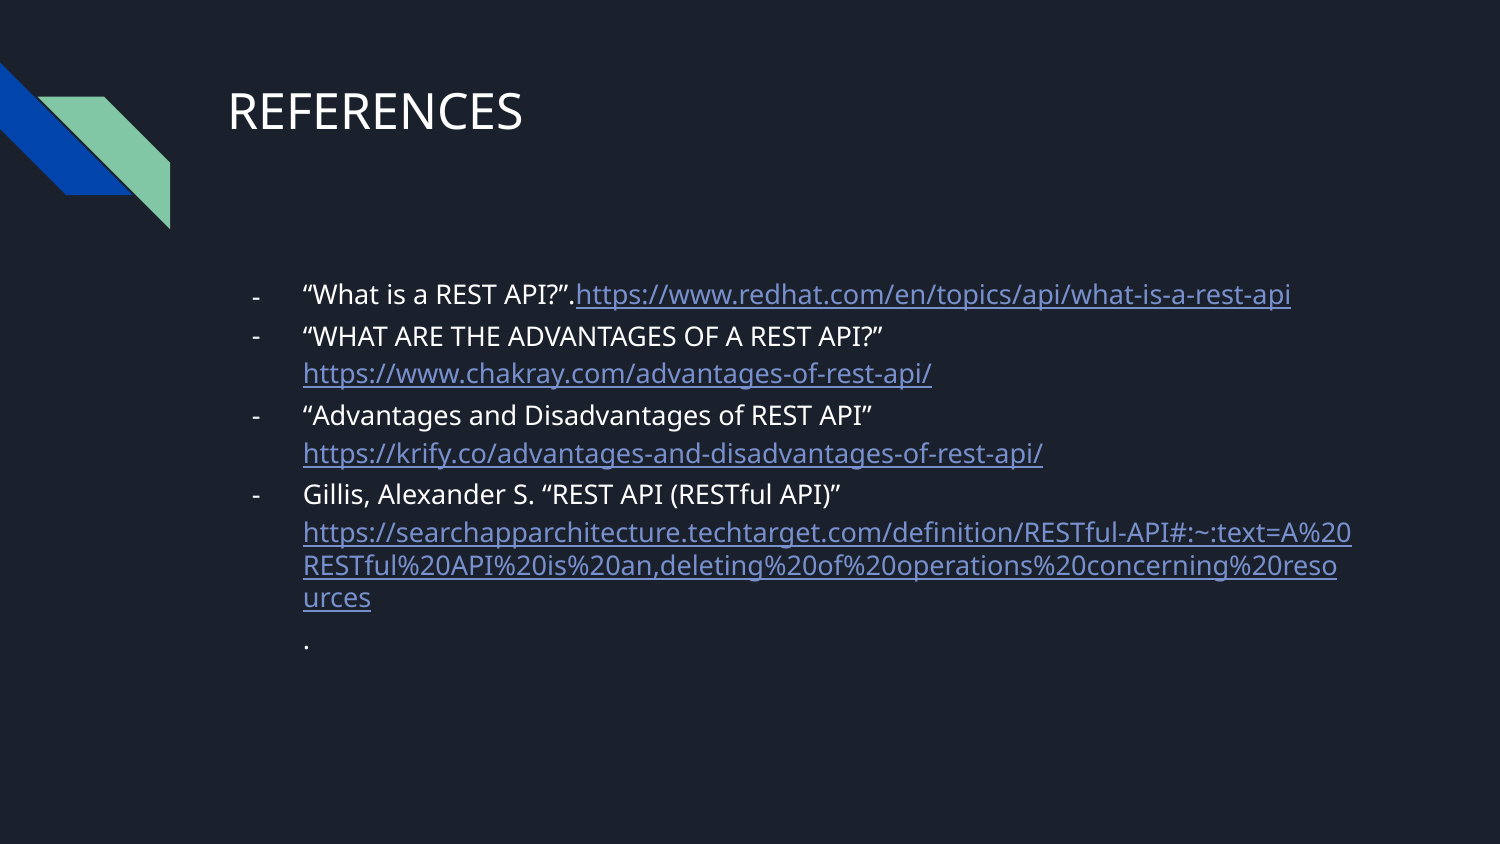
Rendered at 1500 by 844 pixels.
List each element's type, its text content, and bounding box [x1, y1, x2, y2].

title REFERENCES [212, 64, 1368, 215]
list “What is a REST API?”.https://www.redhat.com/en/topics/api/what-is-a-rest-api “WHAT ARE THE ADVANTAGES OF A REST API?”https://www.chakray.com/advantages-of-rest-api/ “Advantages and Disadvantages of REST API”https://krify.co/advantages-and-disadvantages-of-rest-api/ Gillis, Alexander S. “REST API (RESTful API)”https://searchapparchitecture.techtarget.com/definition/RESTful-API#:~:text=A%20RESTful%20API%20is%20an,deleting%20of%20operations%20concerning%20resources. [212, 257, 1368, 735]
